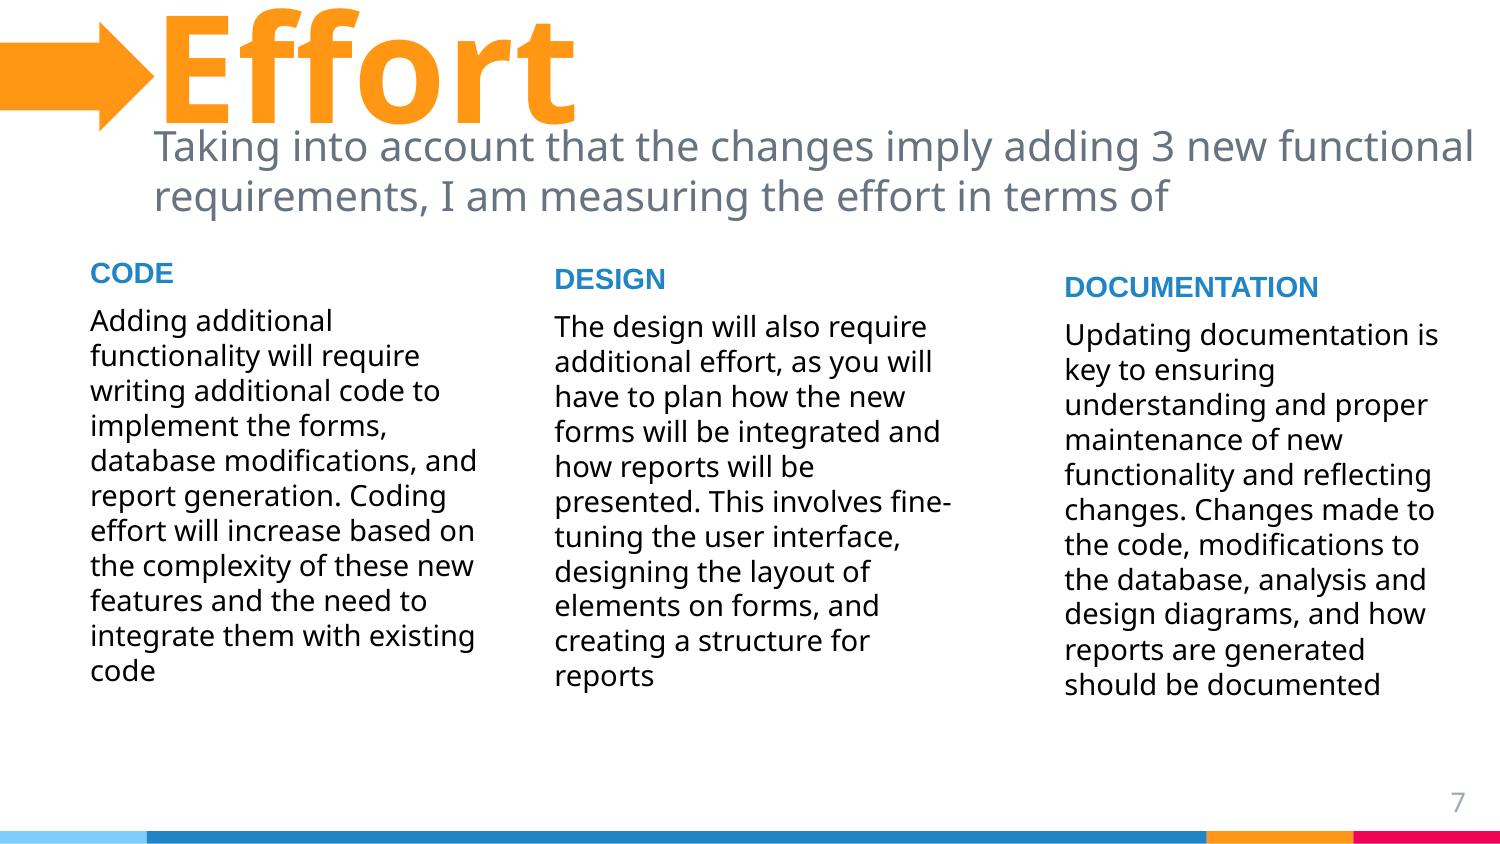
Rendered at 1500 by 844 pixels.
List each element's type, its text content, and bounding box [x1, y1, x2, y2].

title Effort [138, 21, 1372, 104]
text_box CODE Adding additional functionality will require writing additional code to implement the forms, database modifications, and report generation. Coding effort will increase based on the complexity of these new features and the need to integrate them with existing code [75, 239, 507, 808]
text_box DESIGN The design will also require additional effort, as you will have to plan how the new forms will be integrated and how reports will be presented. This involves fine-tuning the user interface, designing the layout of elements on forms, and creating a structure for reports [539, 245, 972, 814]
text_box DOCUMENTATION Updating documentation is key to ensuring understanding and proper maintenance of new functionality and reflecting changes. Changes made to the code, modifications to the database, analysis and design diagrams, and how reports are generated should be documented [1049, 253, 1482, 822]
text_box [0, 21, 155, 132]
subtitle Taking into account that the changes imply adding 3 new functional requirements, I am measuring the effort in terms of [138, 104, 1500, 181]
